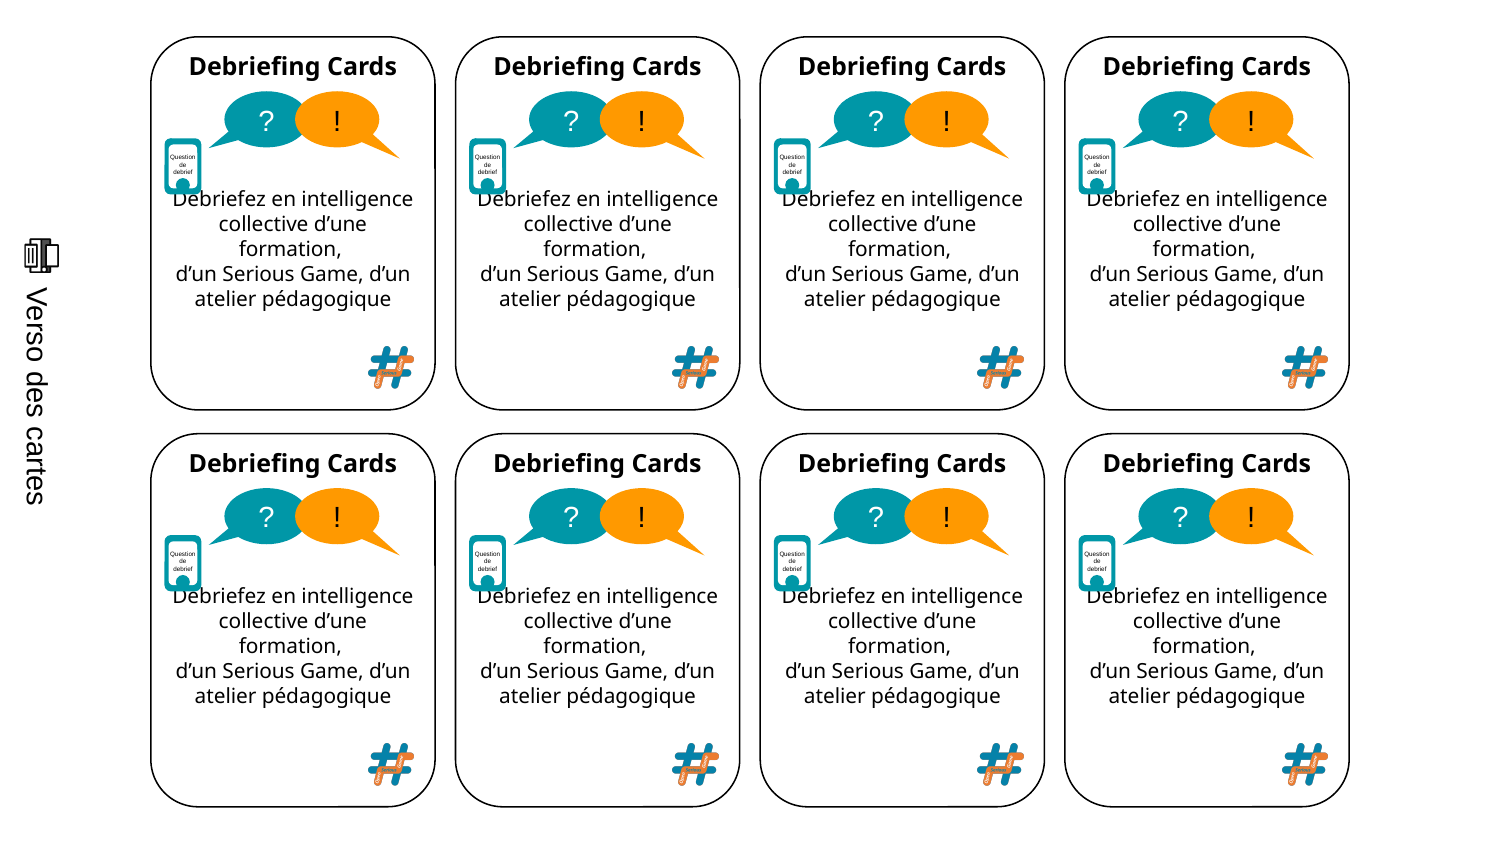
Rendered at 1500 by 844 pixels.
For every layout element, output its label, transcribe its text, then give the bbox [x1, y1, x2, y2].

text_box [759, 433, 1045, 808]
picture [24, 238, 59, 274]
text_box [1064, 433, 1350, 808]
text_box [455, 433, 740, 808]
text_box Verso des cartes [12, 272, 71, 528]
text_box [759, 36, 1045, 411]
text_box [1064, 36, 1350, 411]
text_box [150, 36, 436, 411]
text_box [455, 36, 740, 411]
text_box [150, 433, 436, 808]
